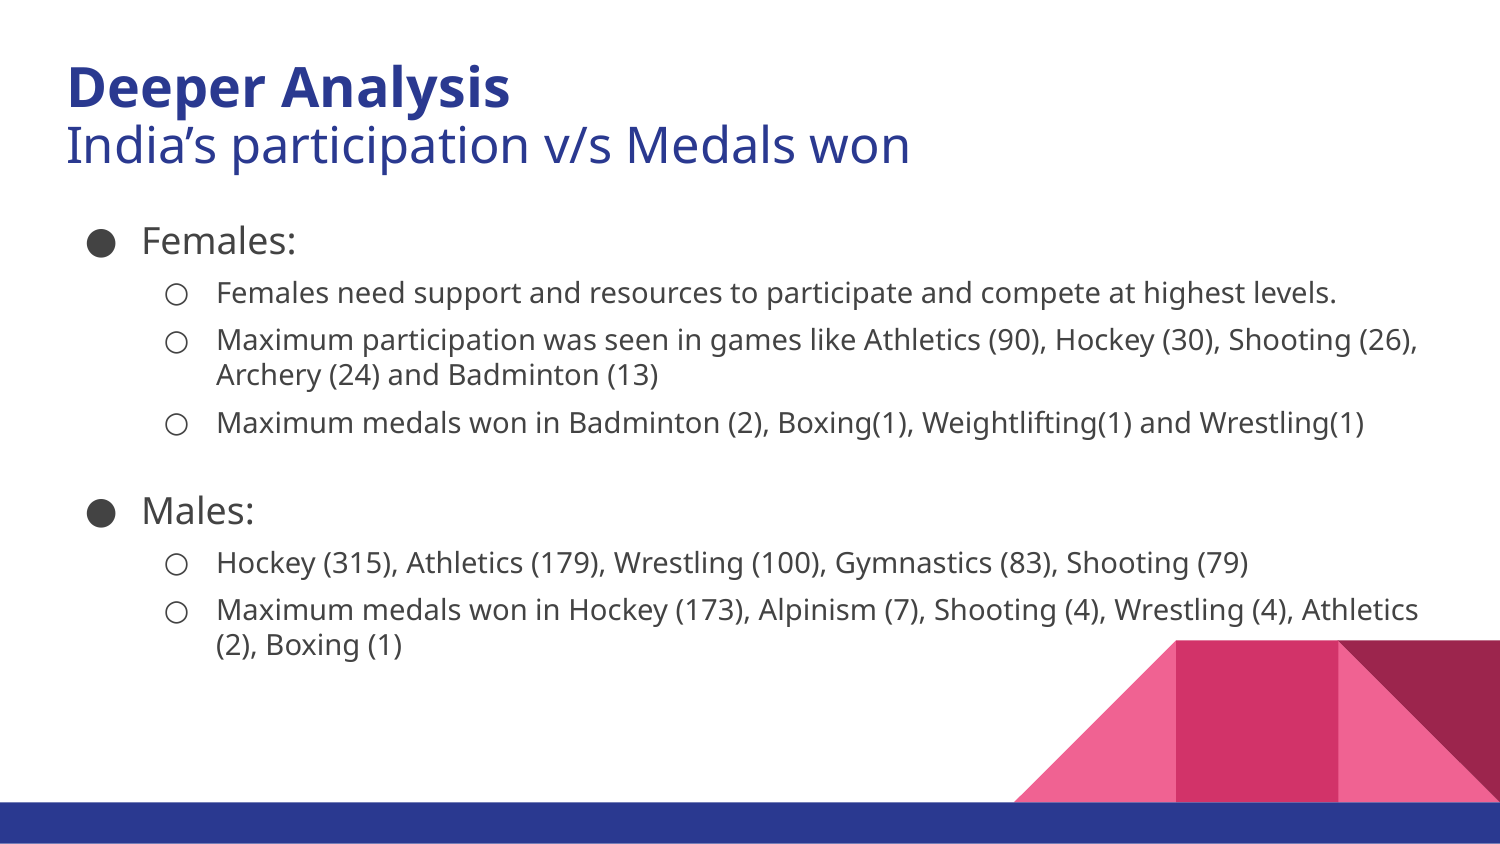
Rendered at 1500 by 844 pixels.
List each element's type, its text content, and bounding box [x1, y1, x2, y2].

list Females: Females need support and resources to participate and compete at highest levels. Maximum participation was seen in games like Athletics (90), Hockey (30), Shooting (26), Archery (24) and Badminton (13) Maximum medals won in Badminton (2), Boxing(1), Weightlifting(1) and Wrestling(1) Males: Hockey (315), Athletics (179), Wrestling (100), Gymnastics (83), Shooting (79) Maximum medals won in Hockey (173), Alpinism (7), Shooting (4), Wrestling (4), Athletics (2), Boxing (1) [51, 201, 1449, 750]
title Deeper Analysis India’s participation v/s Medals won [51, 44, 1449, 190]
